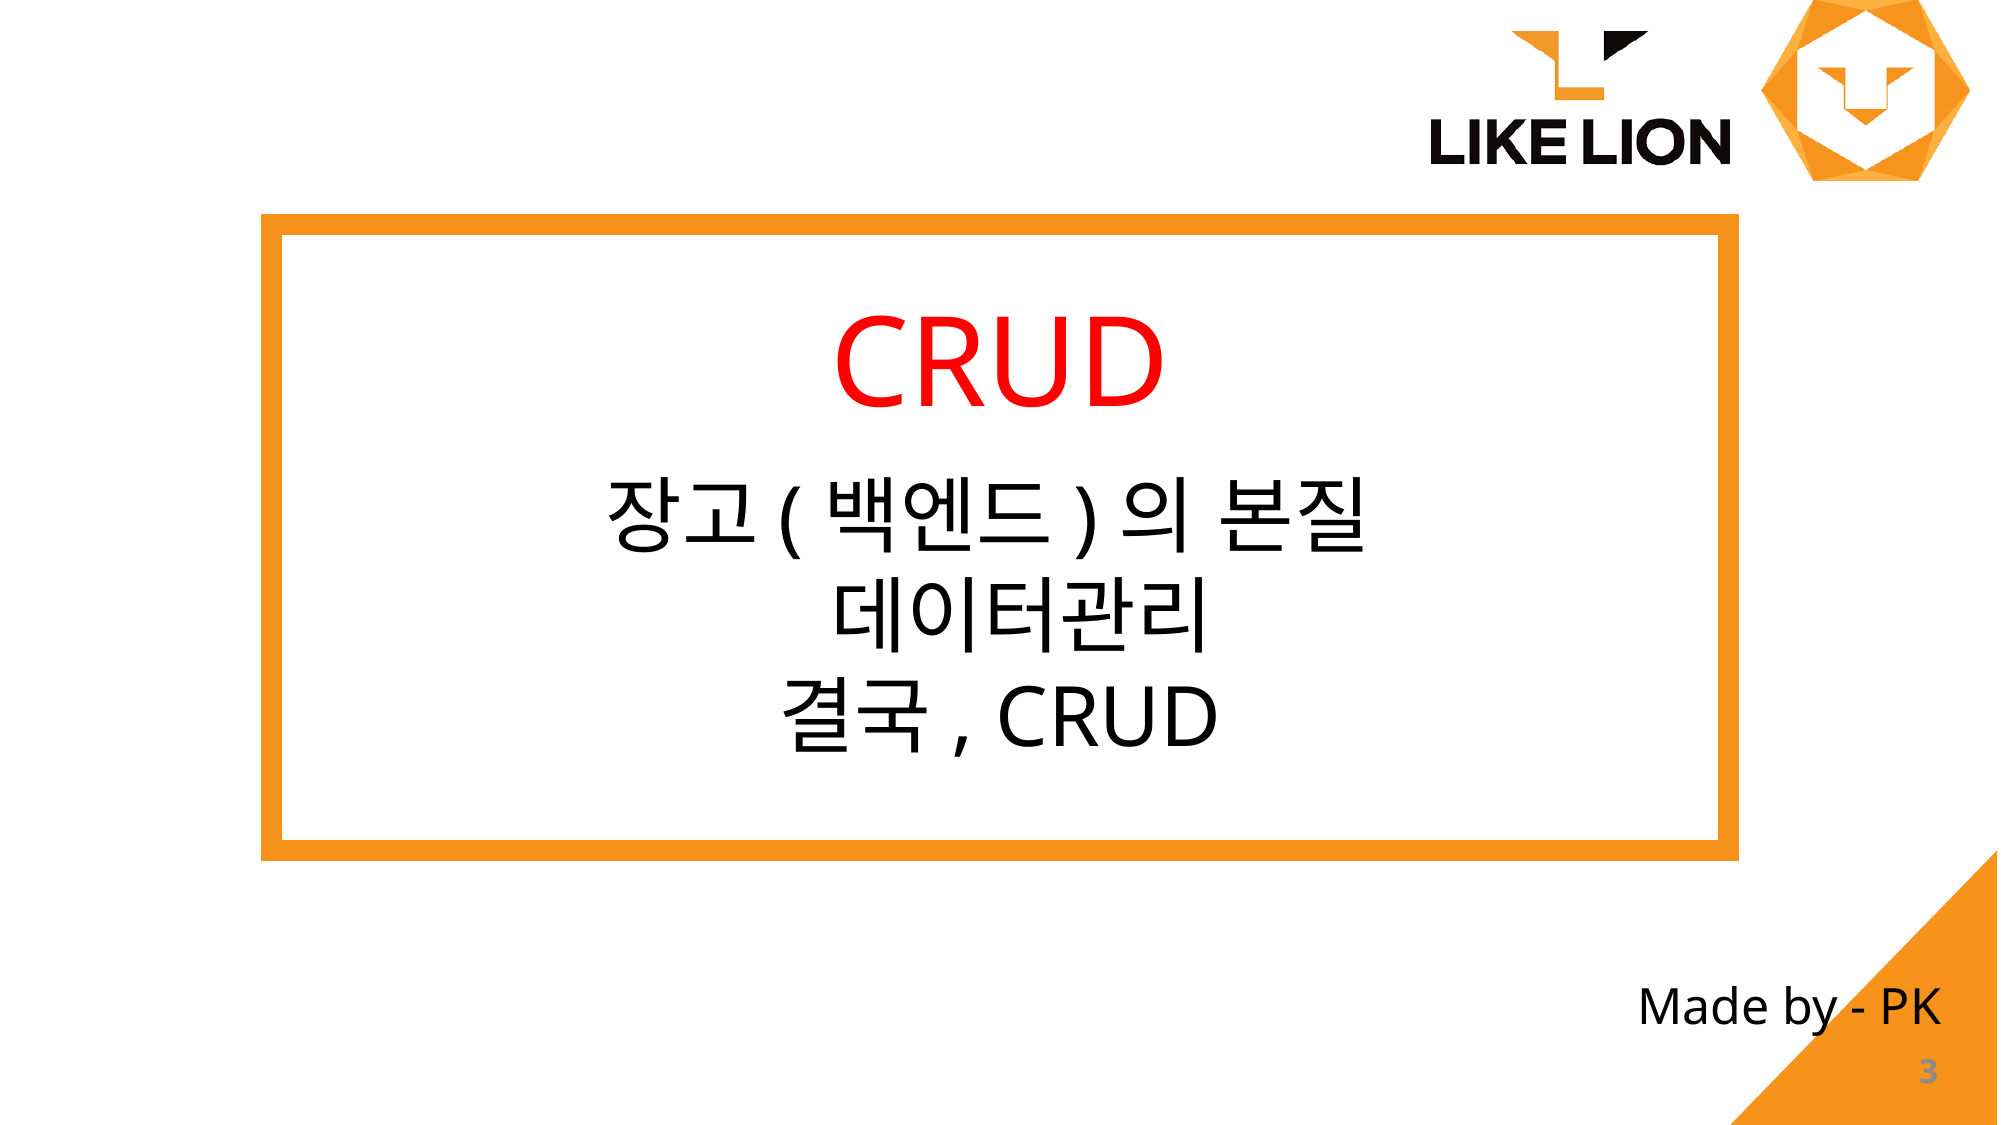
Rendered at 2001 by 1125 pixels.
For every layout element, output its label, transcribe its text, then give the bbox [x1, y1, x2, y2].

picture [1431, 31, 1730, 169]
slide_number 3 [1503, 1042, 1954, 1103]
text_box CRUD [420, 274, 1580, 440]
text_box Made by - PK [1623, 966, 2000, 1042]
picture [1760, 0, 1970, 181]
text_box [1883, 847, 1999, 966]
text_box 장고(백엔드)의 본질 데이터관리 결국, CRUD [463, 455, 1536, 771]
text_box [1728, 1042, 1999, 1125]
text_box [271, 223, 1729, 851]
